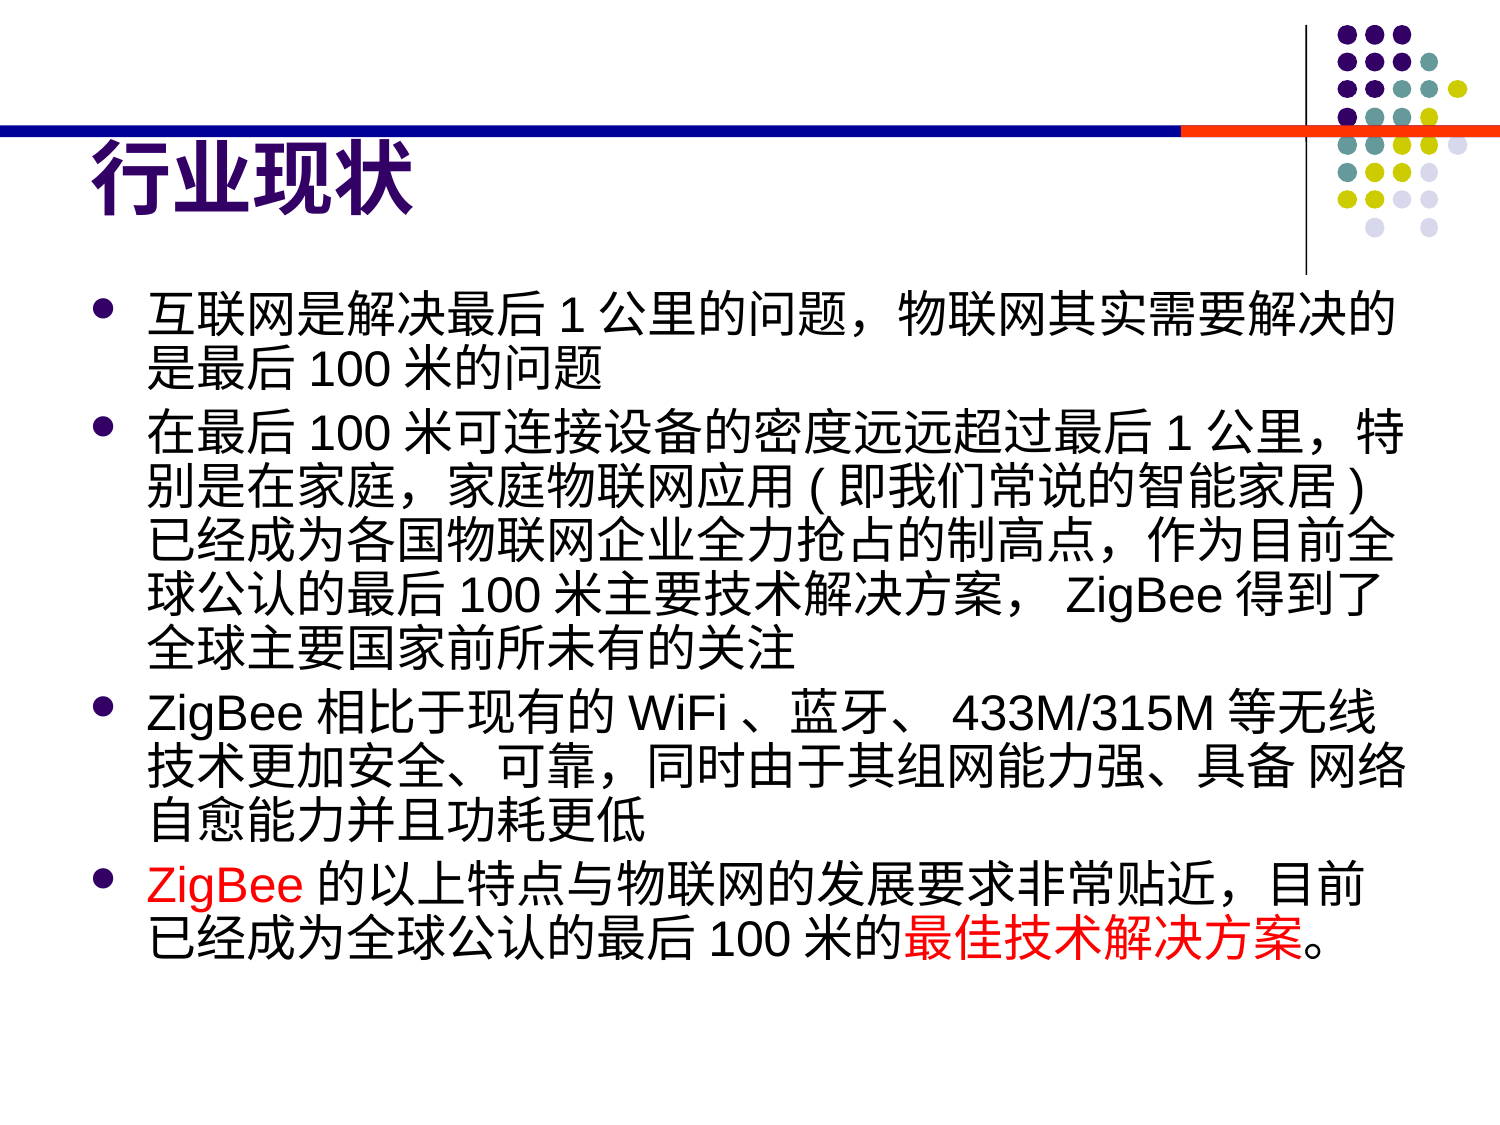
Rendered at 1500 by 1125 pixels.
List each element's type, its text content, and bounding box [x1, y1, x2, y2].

title 行业现状 [74, 19, 1313, 233]
list 互联网是解决最后1公里的问题，物联网其实需要解决的是最后100米的问题 在最后100米可连接设备的密度远远超过最后1公里，特别是在家庭，家庭物联网应用(即我们常说的智能家居)已经成为各国物联网企业全力抢占的制高点，作为目前全球公认的最后100米主要技术解决方案，ZigBee得到了全球主要国家前所未有的关注 ZigBee相比于现有的WiFi、蓝牙、433M/315M等无线技术更加安全、可靠，同时由于其组网能力强、具备 网络自愈能力并且功耗更低 ZigBee的以上特点与物联网的发展要求非常贴近，目前已经成为全球公认的最后100米的最佳技术解决方案。 [74, 281, 1426, 1006]
